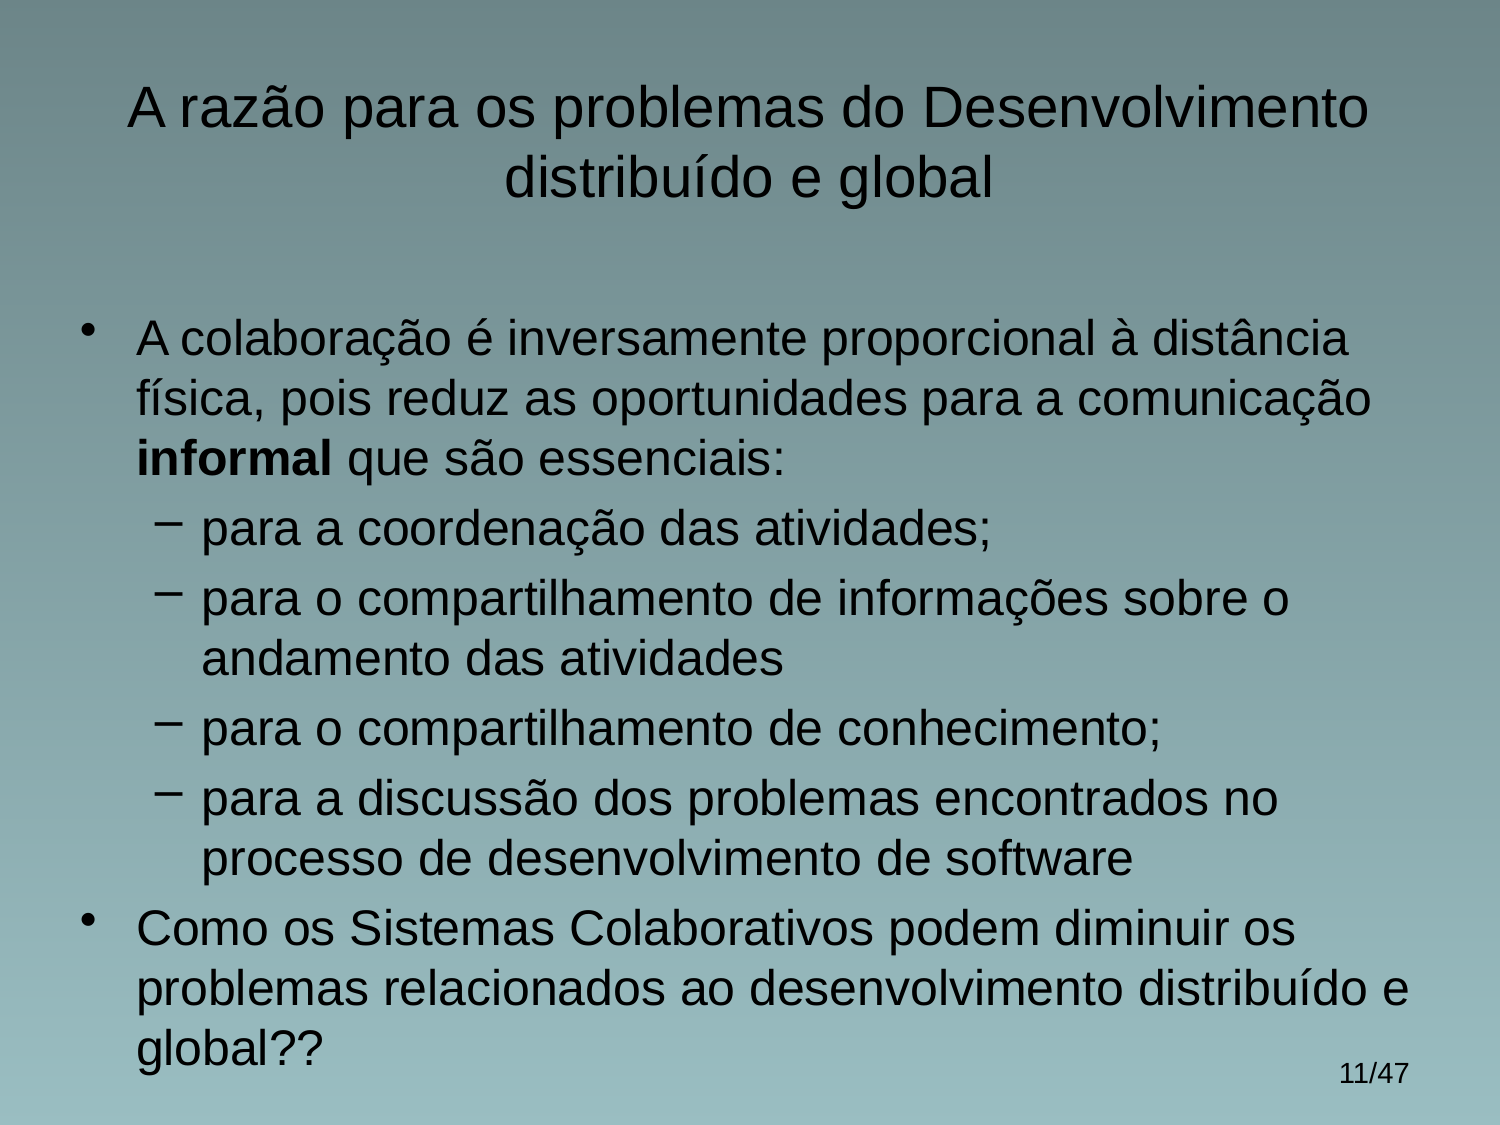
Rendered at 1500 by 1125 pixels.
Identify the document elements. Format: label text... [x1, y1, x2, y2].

list A colaboração é inversamente proporcional à distância física, pois reduz as oportunidades para a comunicação informal que são essenciais: para a coordenação das atividades; para o compartilhamento de informações sobre o andamento das atividades para o compartilhamento de conhecimento; para a discussão dos problemas encontrados no processo de desenvolvimento de software Como os Sistemas Colaborativos podem diminuir os problemas relacionados ao desenvolvimento distribuído e global?? [64, 297, 1436, 1125]
title A razão para os problemas do Desenvolvimento distribuído e global [74, 44, 1426, 233]
